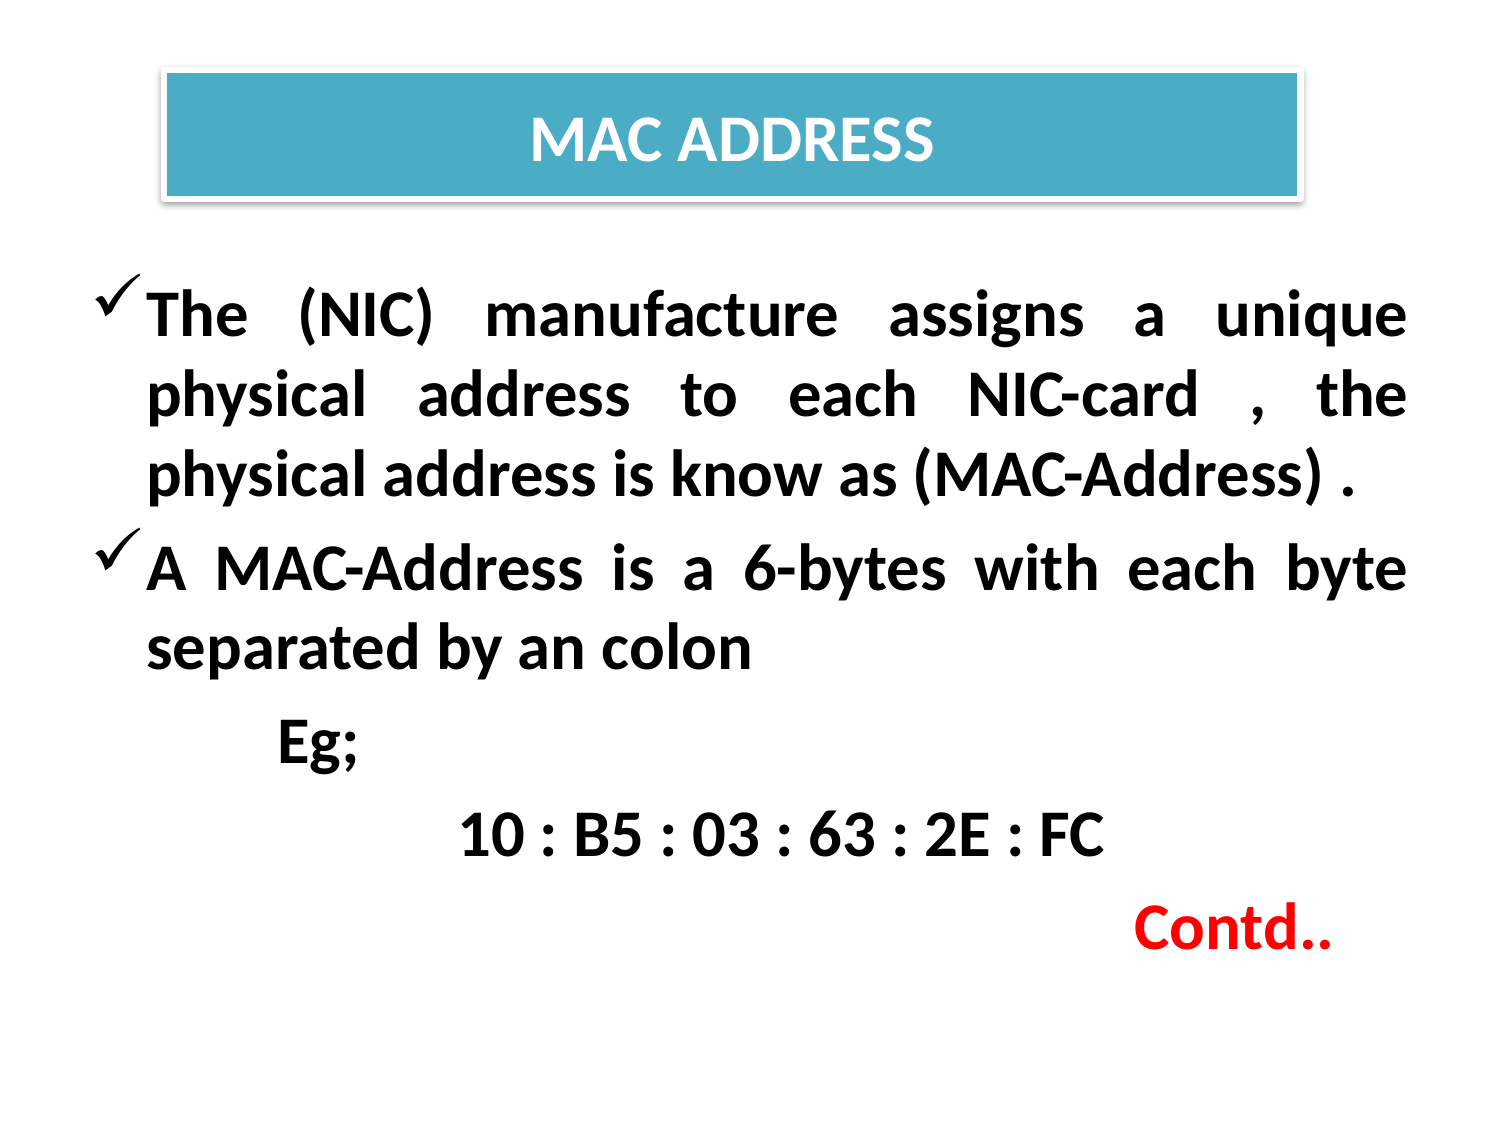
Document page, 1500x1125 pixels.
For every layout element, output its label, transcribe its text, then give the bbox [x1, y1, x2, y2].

text_box MAC ADDRESS [161, 67, 1304, 202]
list The (NIC) manufacture assigns a unique physical address to each NIC-card , the physical address is know as (MAC-Address) . A MAC-Address is a 6-bytes with each byte separated by an colon Eg; 10 : B5 : 03 : 63 : 2E : FC Contd.. [75, 262, 1425, 1005]
